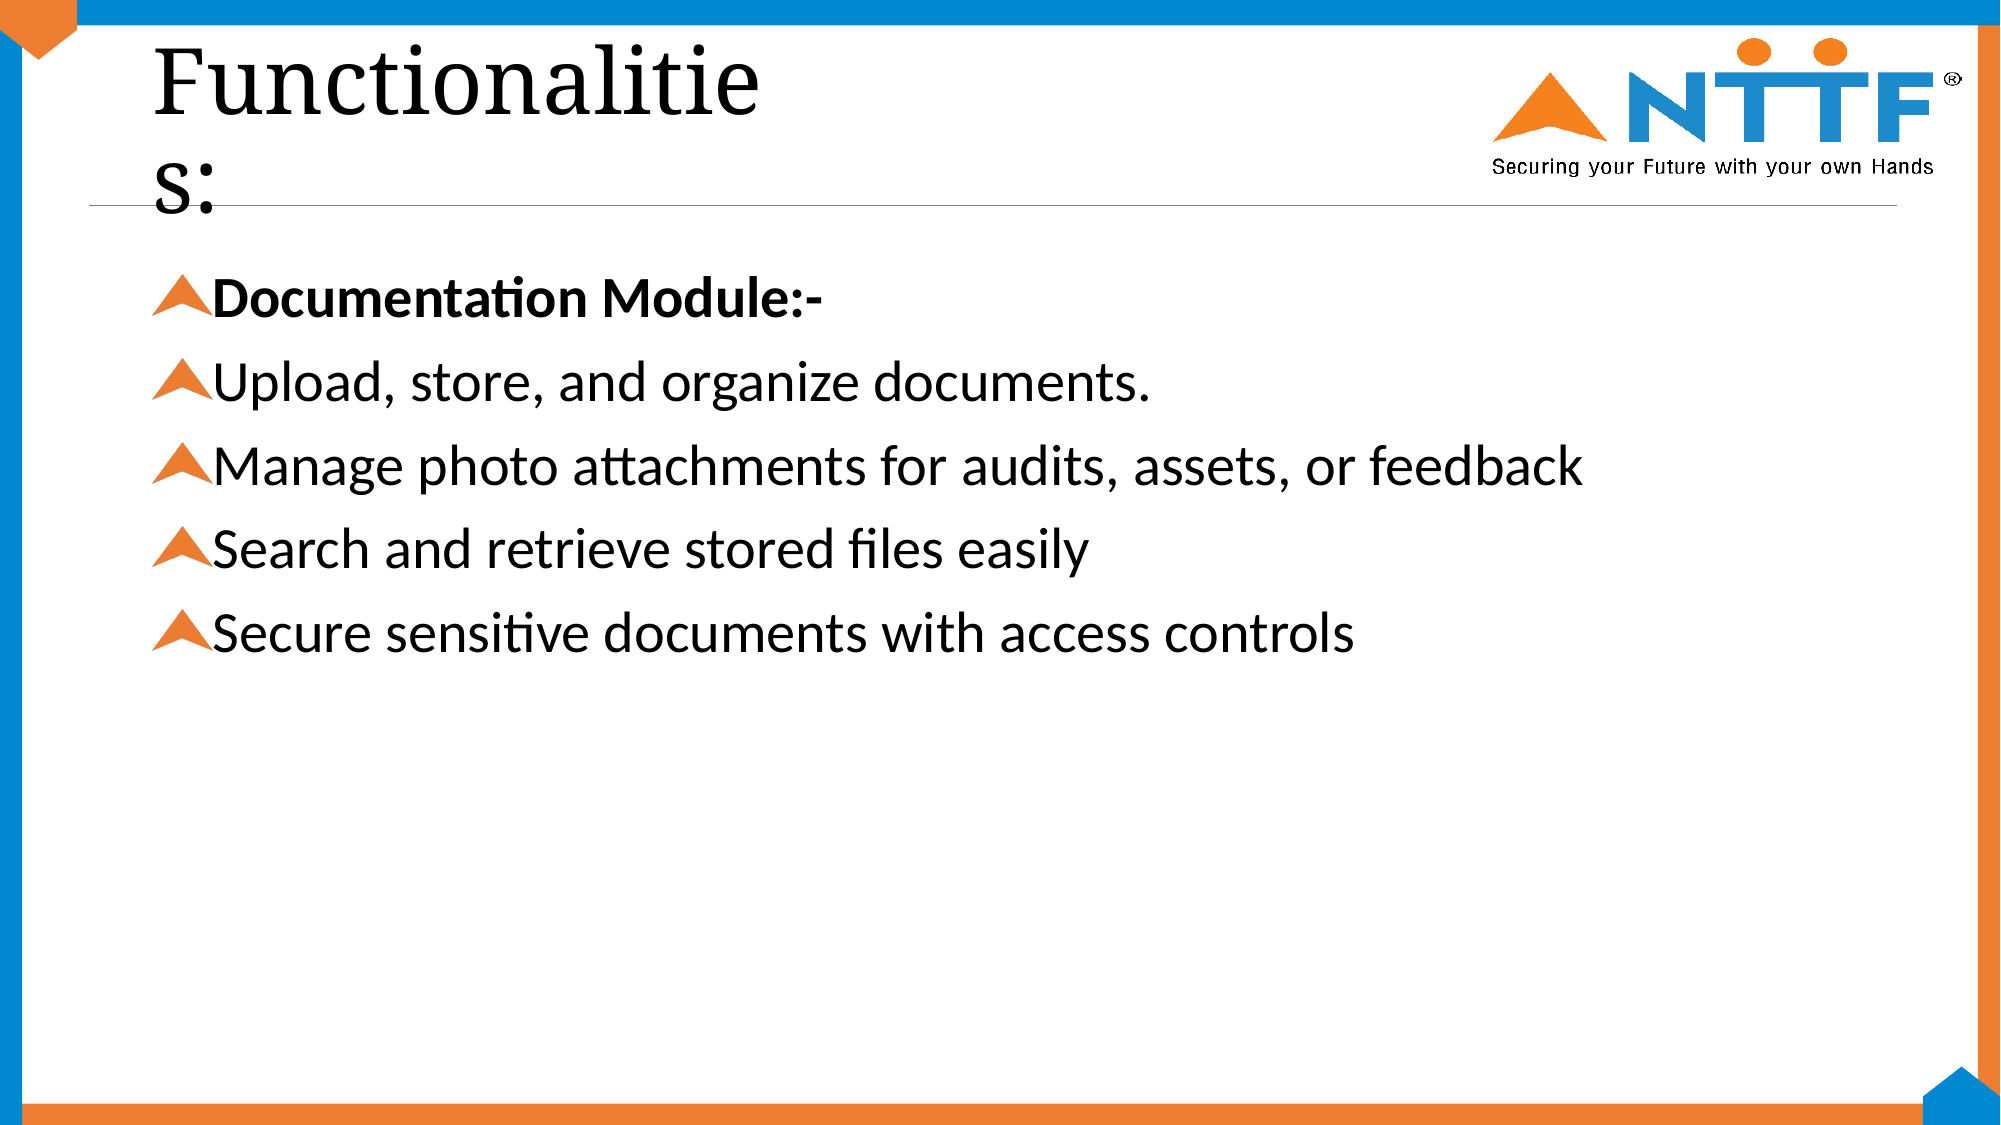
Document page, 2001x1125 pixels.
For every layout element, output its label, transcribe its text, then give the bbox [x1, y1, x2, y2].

title Functionalities: [137, 59, 792, 210]
picture [152, 358, 213, 400]
picture [1493, 38, 1962, 177]
picture [152, 526, 213, 567]
picture [152, 274, 213, 316]
picture [152, 609, 213, 651]
picture [152, 442, 213, 484]
list Documentation Module:- Upload, store, and organize documents. Manage photo attachments for audits, assets, or feedback Search and retrieve stored files easily Secure sensitive documents with access controls [137, 259, 1863, 974]
